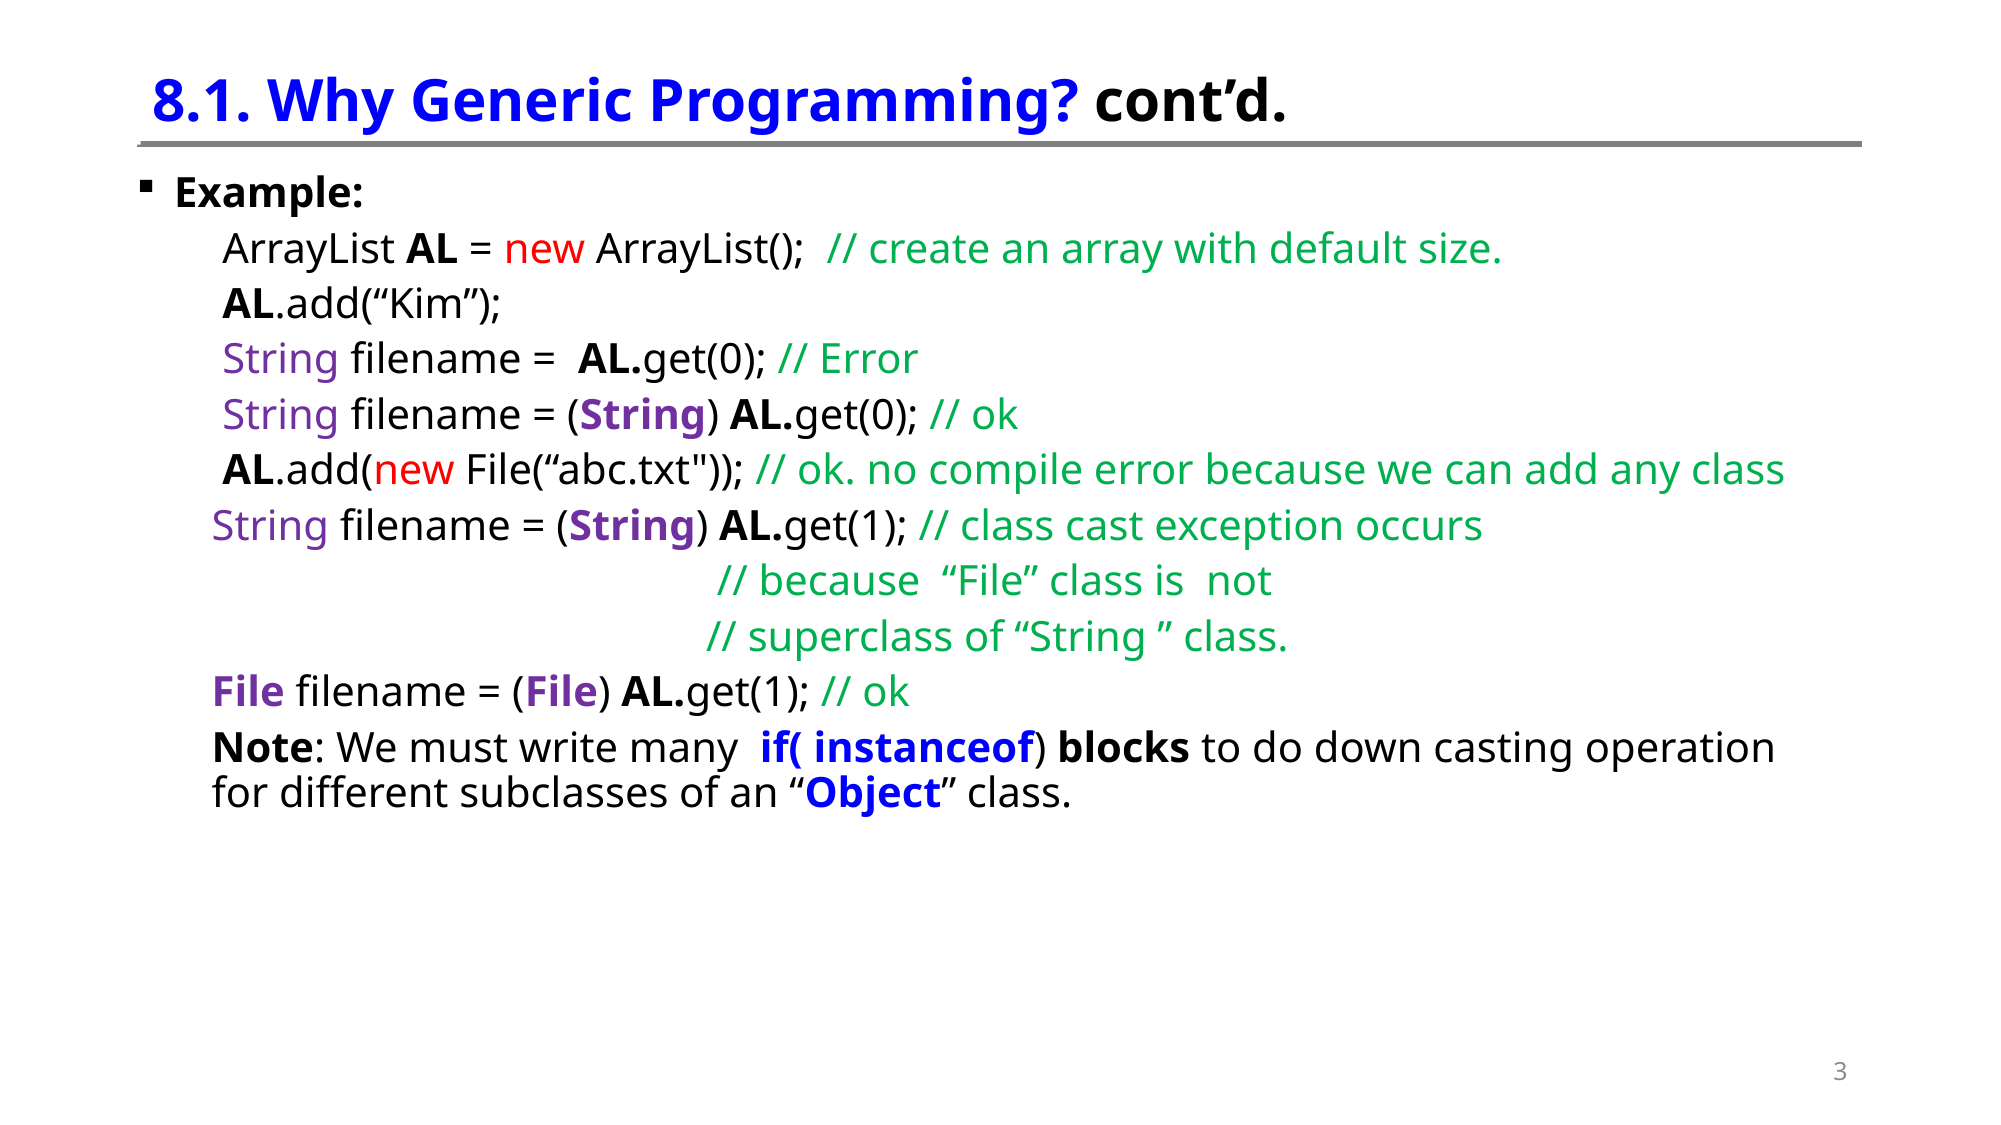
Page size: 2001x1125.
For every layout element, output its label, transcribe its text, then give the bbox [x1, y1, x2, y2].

slide_number 3 [1412, 1042, 1863, 1103]
title 8.1. Why Generic Programming? cont’d. [137, 59, 1863, 145]
list Example: ArrayList AL = new ArrayList(); // create an array with default size. AL.add(“Kim”); String filename = AL.get(0); // Error String filename = (String) AL.get(0); // ok AL.add(new File(“abc.txt")); // ok. no compile error because we can add any class String filename = (String) AL.get(1); // class cast exception occurs // because “File” class is not // superclass of “String ” class. File filename = (File) AL.get(1); // ok Note: We must write many if( instanceof) blocks to do down casting operation for different subclasses of an “Object” class. [121, 164, 1847, 1059]
